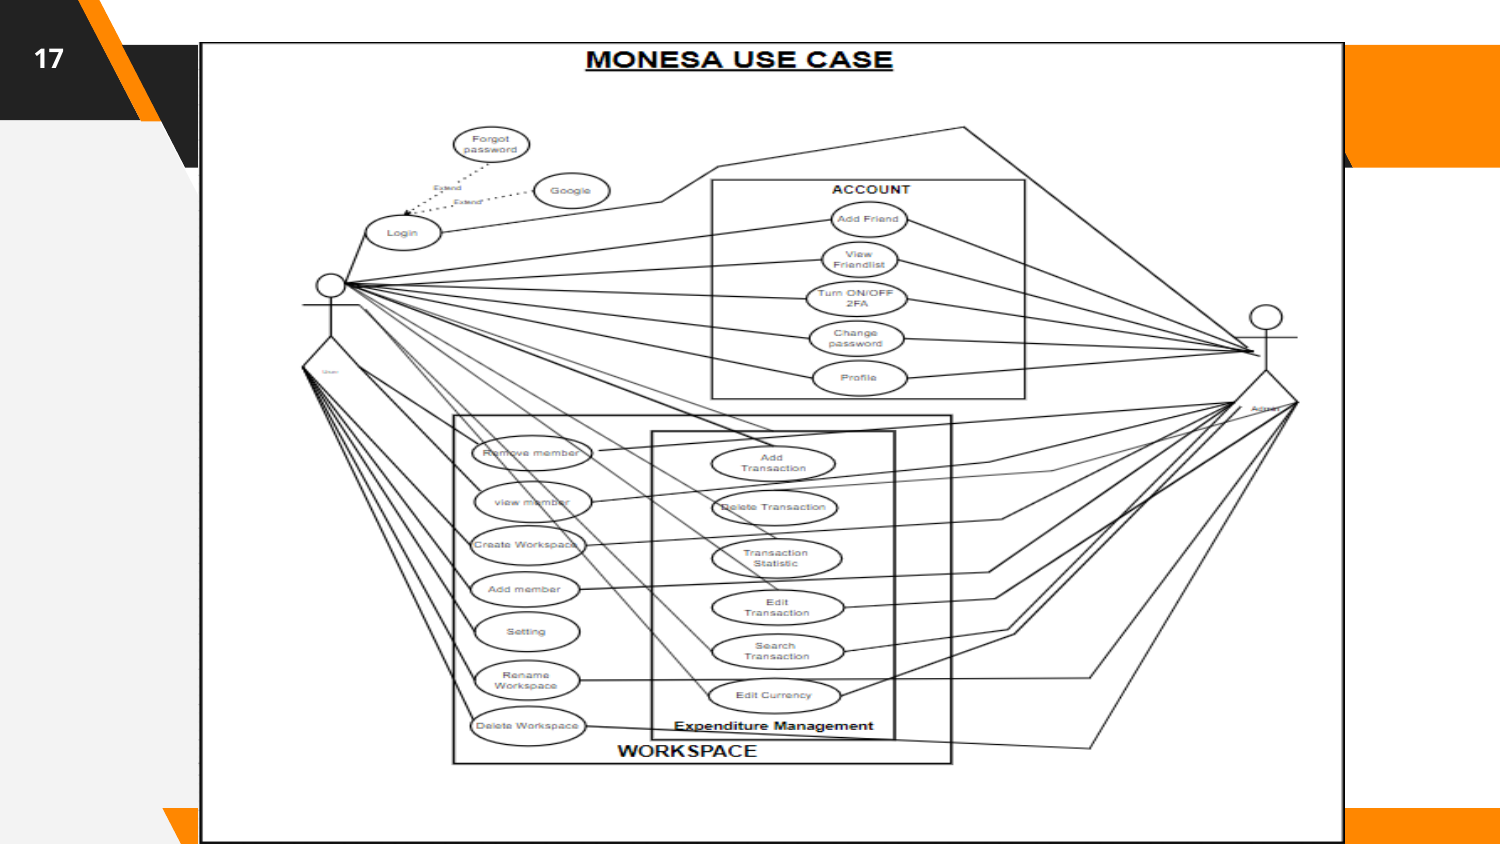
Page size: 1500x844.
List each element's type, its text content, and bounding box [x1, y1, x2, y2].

slide_number ‹#› [0, 0, 98, 121]
picture [198, 42, 1346, 844]
